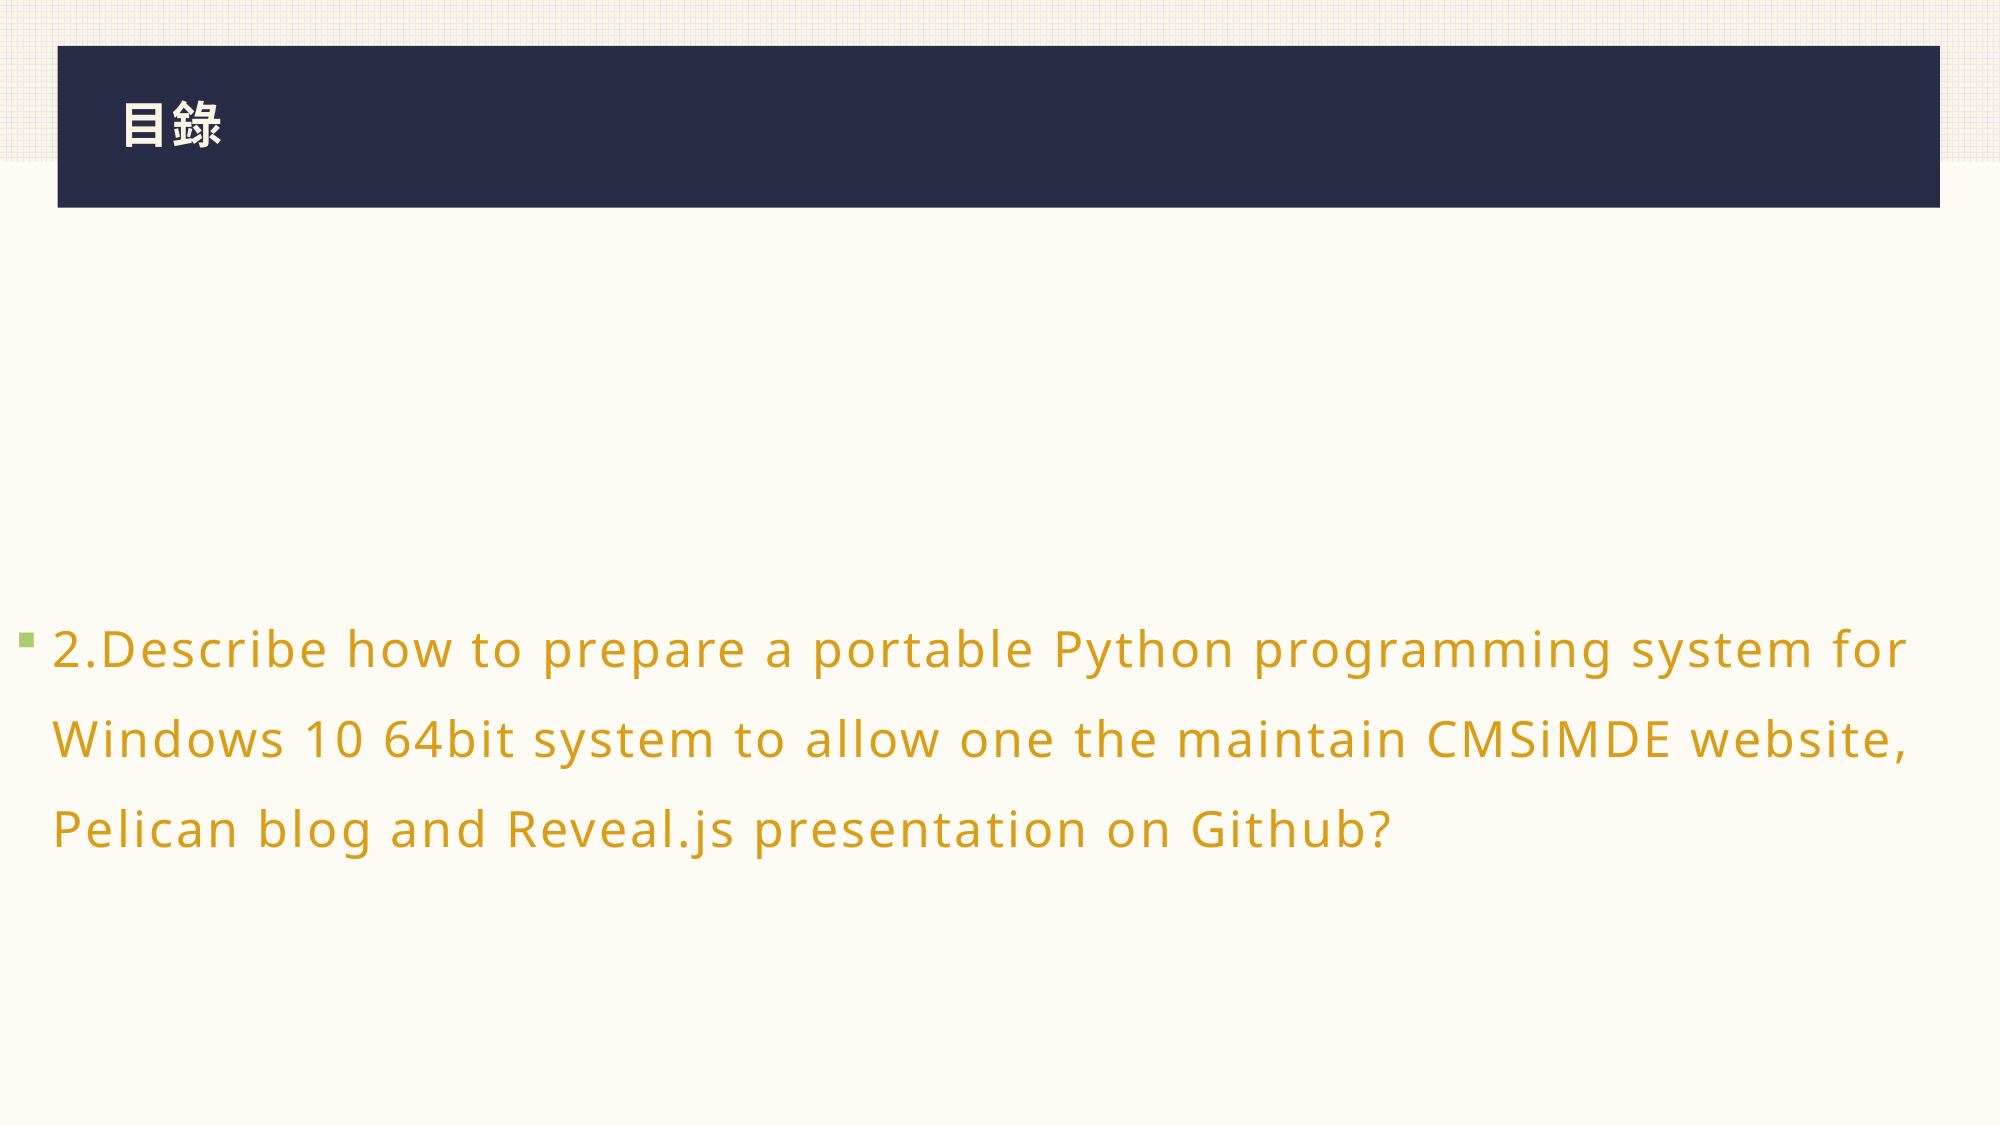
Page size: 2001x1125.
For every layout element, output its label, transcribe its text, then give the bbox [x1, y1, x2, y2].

title 目錄 [104, 79, 1894, 176]
list 2.Describe how to prepare a portable Python programming system for Windows 10 64bit system to allow one the maintain CMSiMDE website, Pelican blog and Reveal.js presentation on Github? [0, 579, 2000, 1125]
